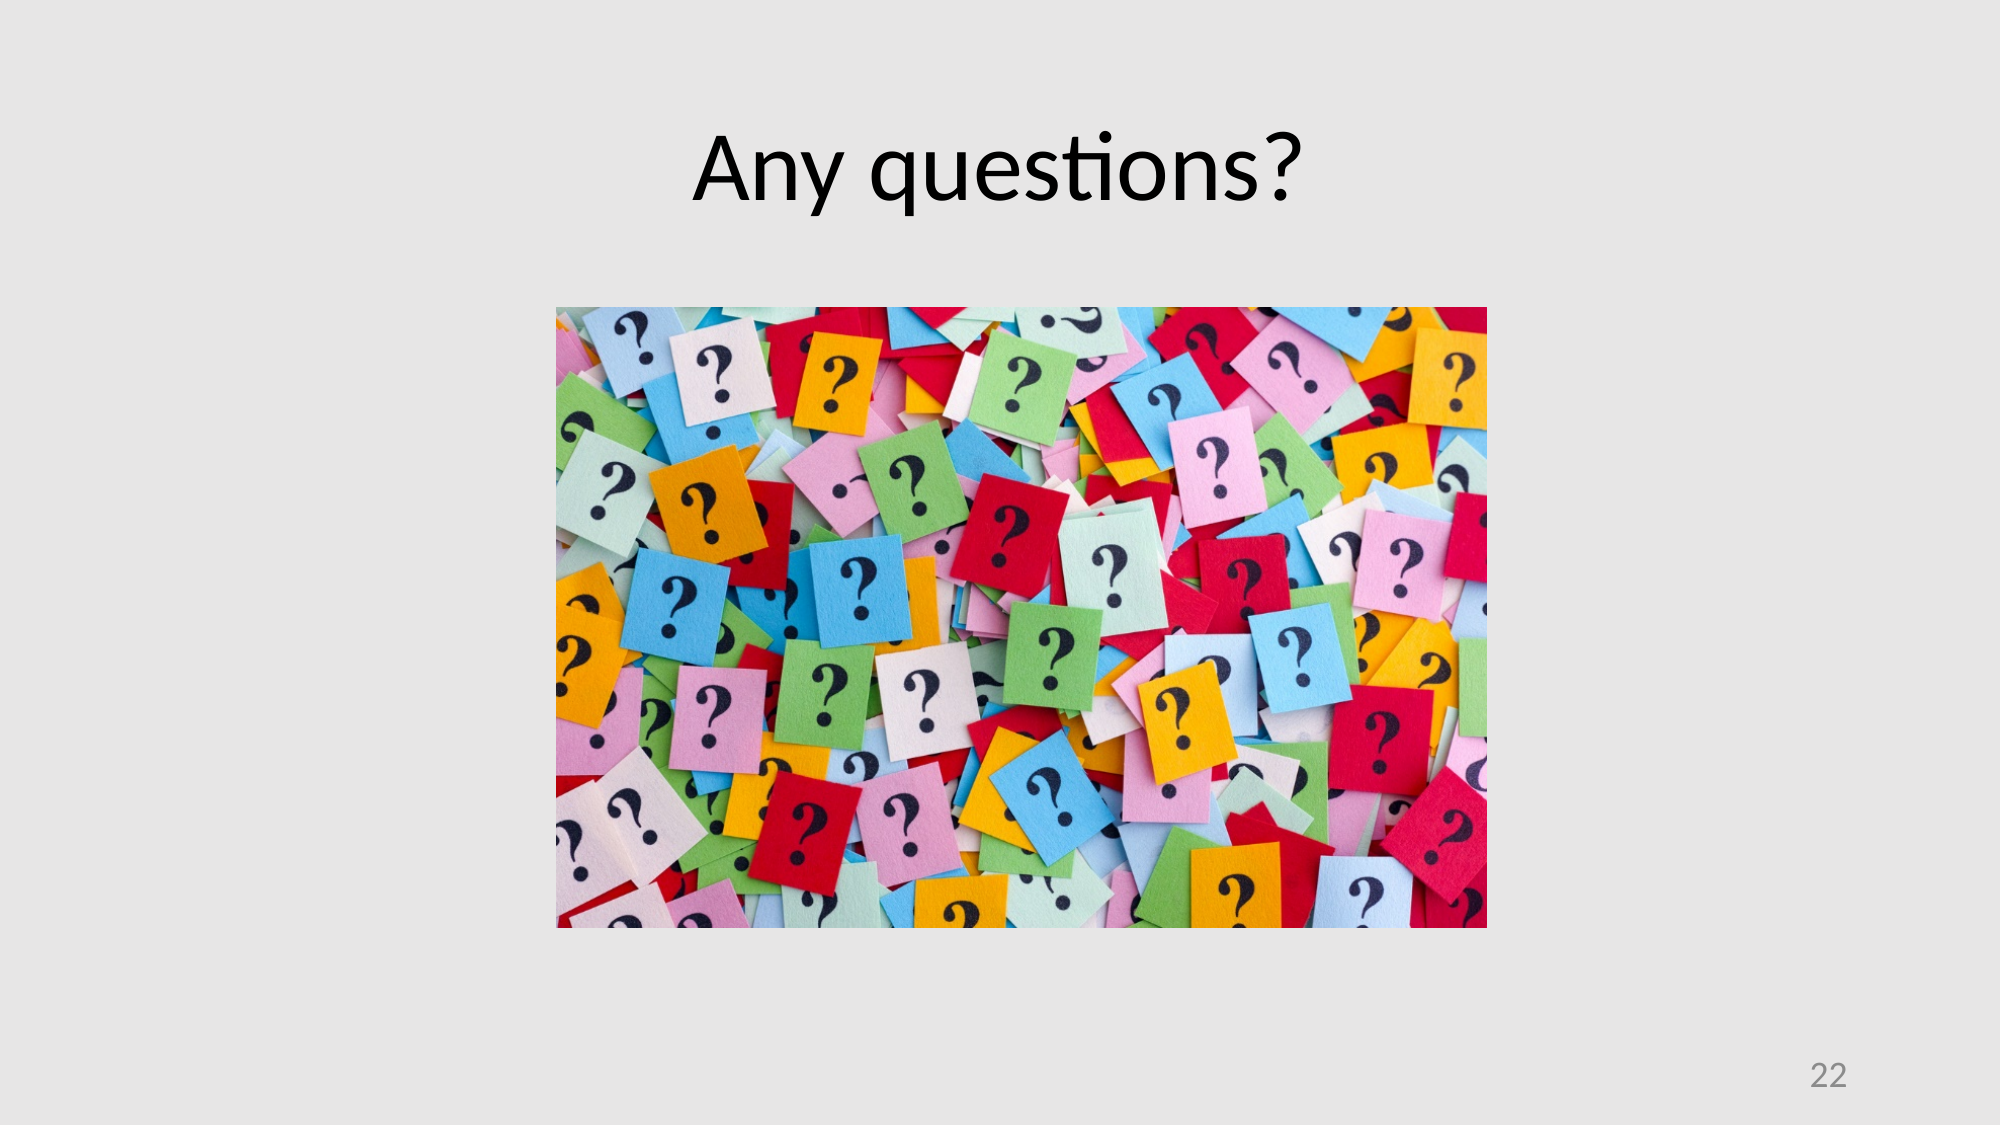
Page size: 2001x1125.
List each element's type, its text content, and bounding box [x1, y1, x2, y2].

slide_number 22 [1412, 1042, 1863, 1103]
picture [556, 307, 1487, 928]
title Any questions? [137, 59, 1863, 278]
